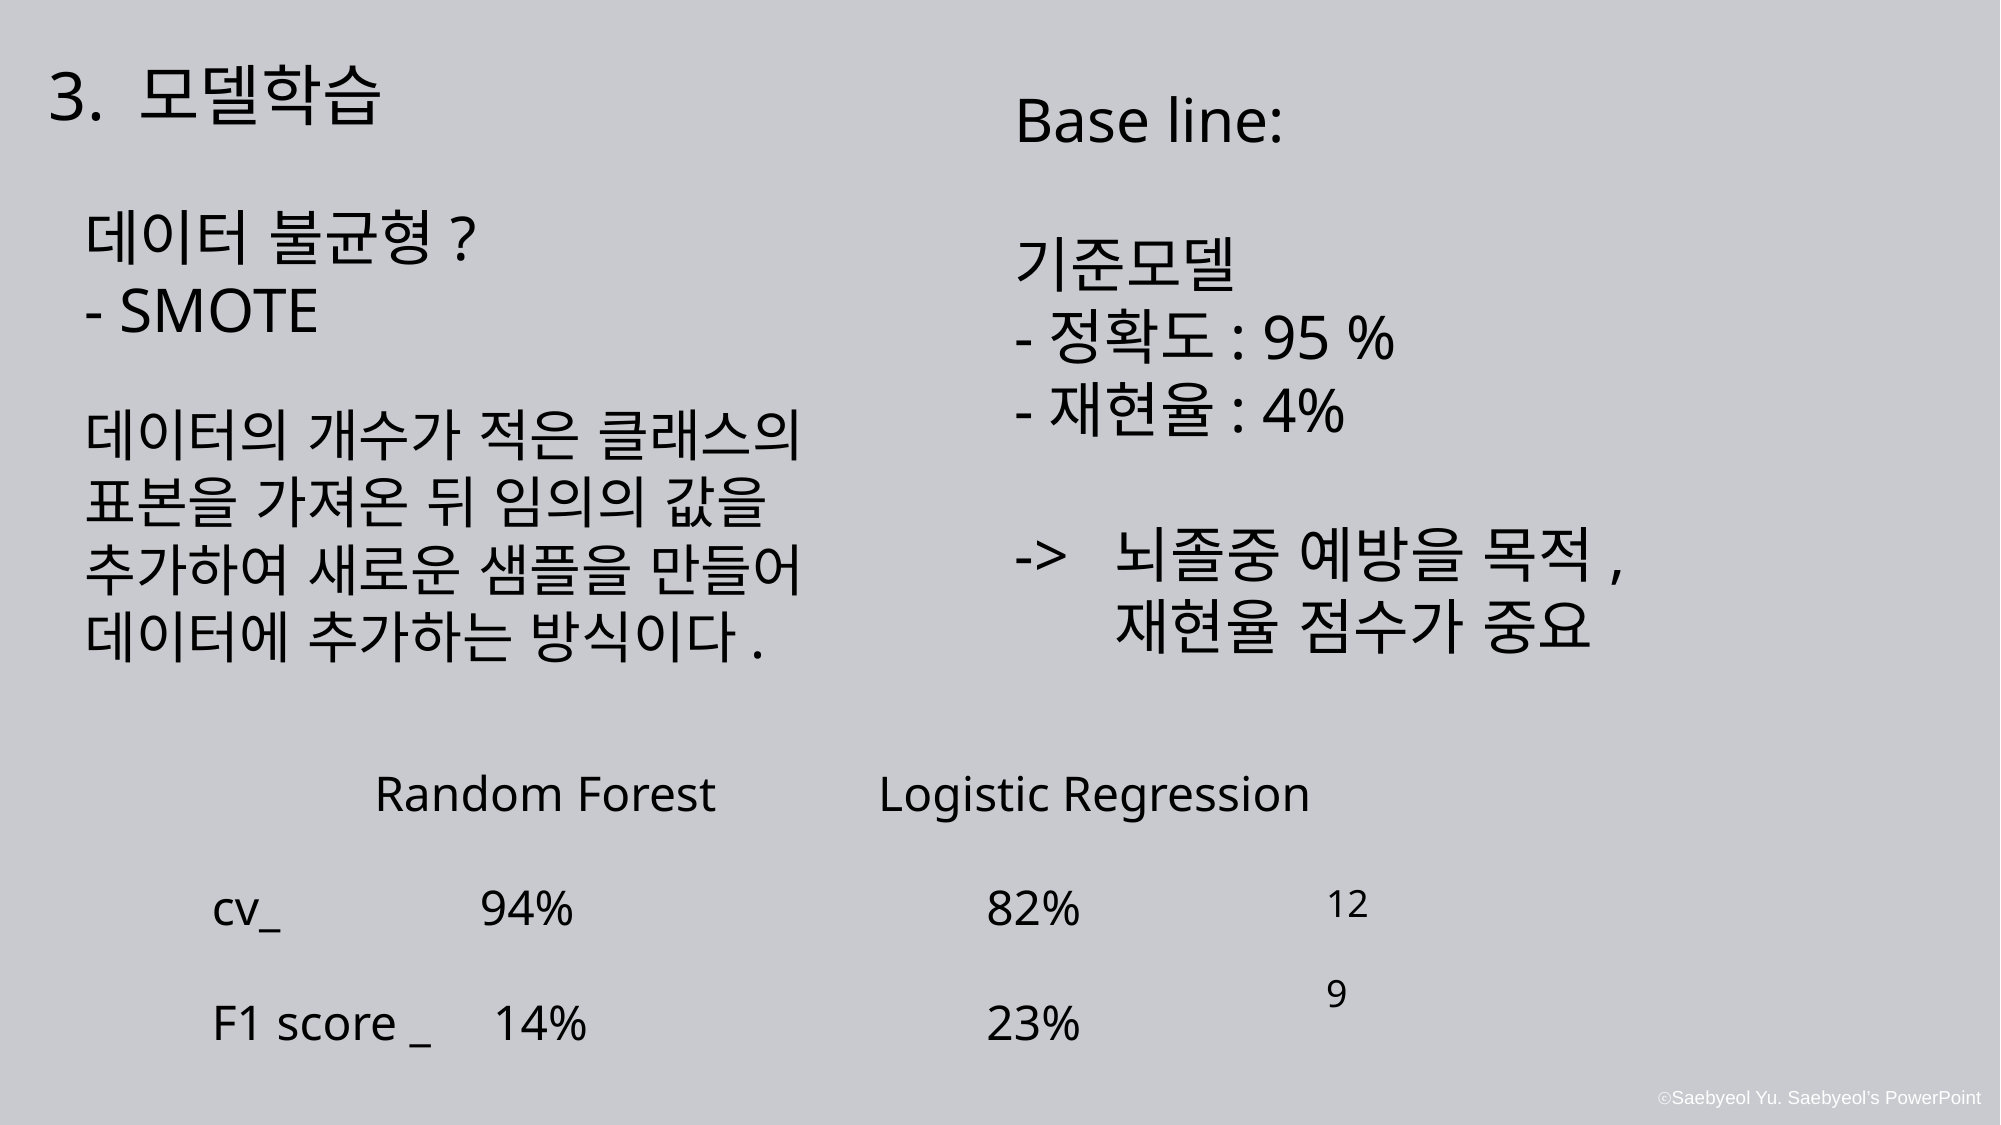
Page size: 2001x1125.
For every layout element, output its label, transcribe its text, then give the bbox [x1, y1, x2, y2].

text_box 데이터 불균형? - SMOTE 데이터의 개수가 적은 클래스의 표본을 가져온 뒤 임의의 값을 추가하여 새로운 샘플을 만들어 데이터에 추가하는 방식이다. [69, 192, 948, 678]
text_box Random Forest Logistic Regression cv_ 94% 82% F1 score _ 14% 23% [197, 755, 1515, 1125]
text_box Base line: 기준모델 -정확도: 95 % -재현율: 4% -> 뇌졸중 예방을 목적, 재현율 점수가 중요 [999, 74, 1960, 814]
text_box 12 9 [1311, 872, 1546, 1023]
text_box 3. 모델학습 [34, 46, 1832, 142]
